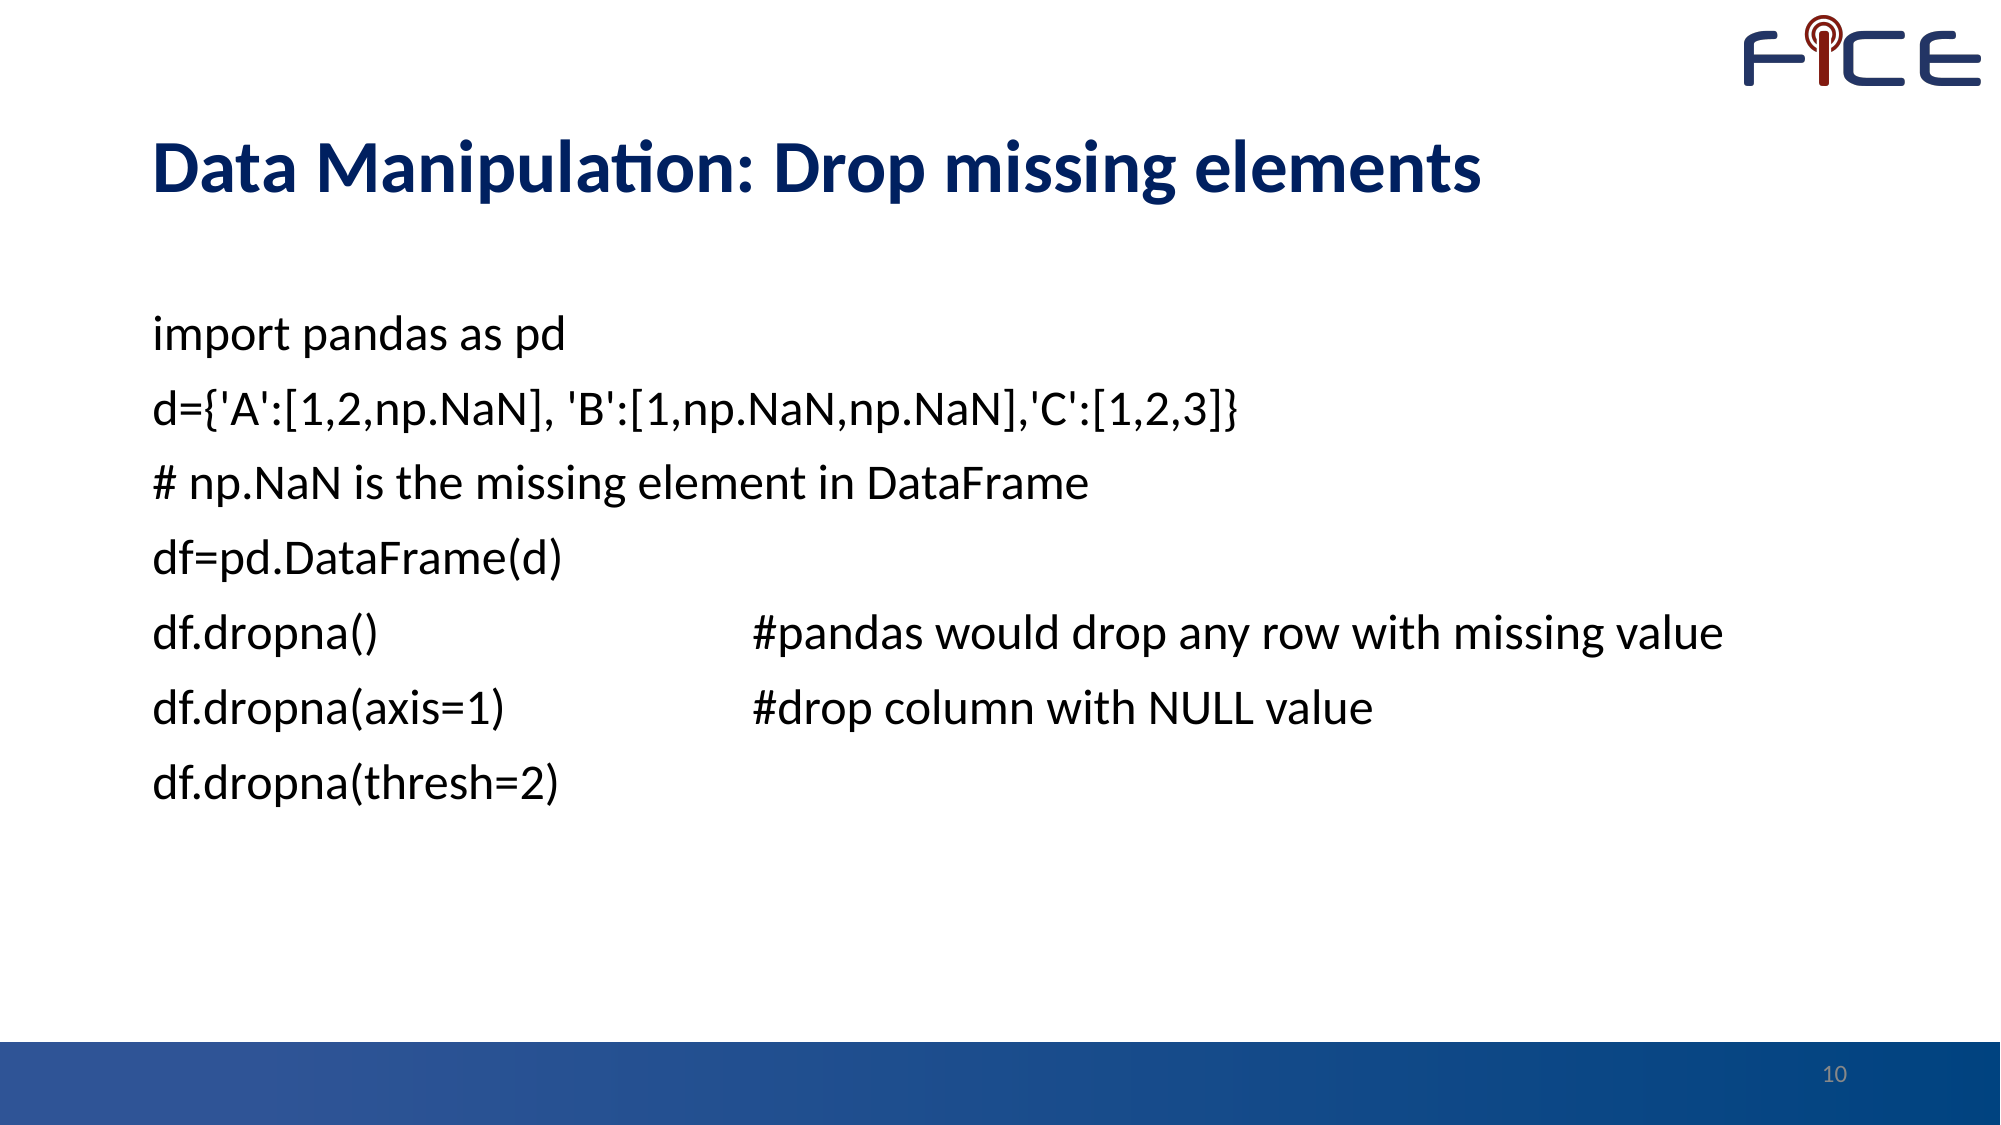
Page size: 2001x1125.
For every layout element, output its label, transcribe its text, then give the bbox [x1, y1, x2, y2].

slide_number 10 [1412, 1042, 1863, 1103]
list import pandas as pd d={'A':[1,2,np.NaN], 'B':[1,np.NaN,np.NaN],'C':[1,2,3]} # np.NaN is the missing element in DataFrame df=pd.DataFrame(d) df.dropna() #pandas would drop any row with missing value df.dropna(axis=1) #drop column with NULL value df.dropna(thresh=2) [137, 299, 1863, 1014]
title Data Manipulation: Drop missing elements [137, 59, 1863, 278]
picture [1744, 15, 1981, 86]
